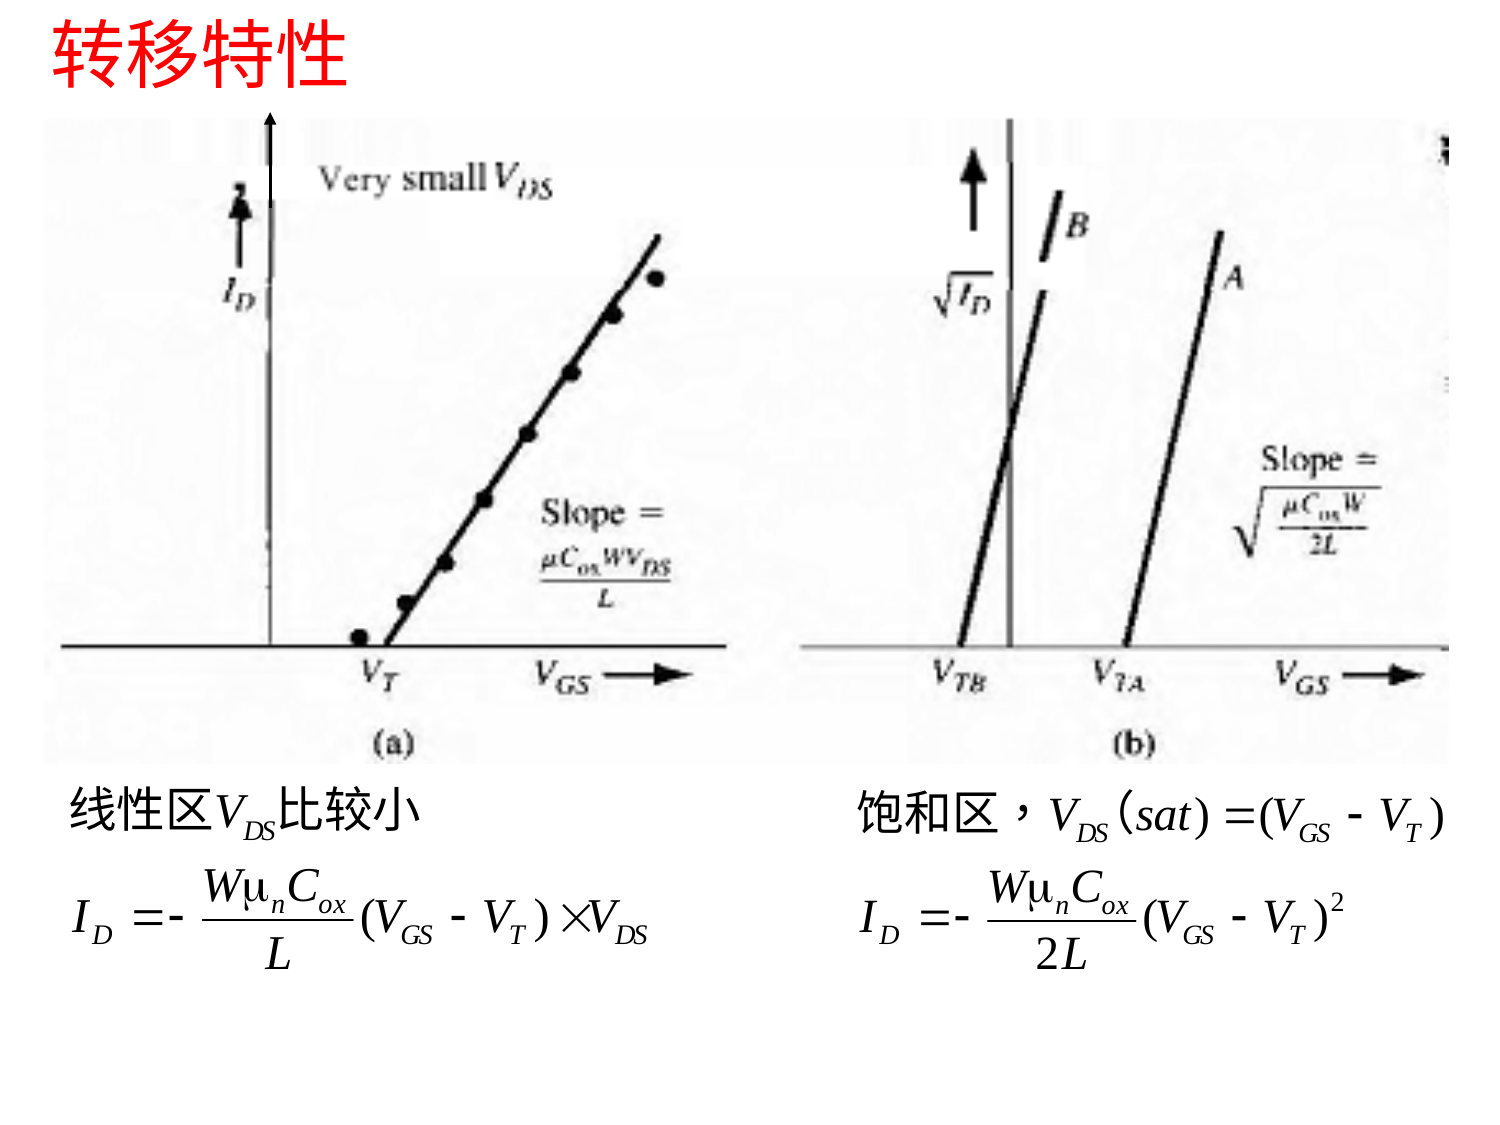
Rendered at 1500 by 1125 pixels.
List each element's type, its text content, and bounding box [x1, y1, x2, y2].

text_box 转移特性 [35, 0, 366, 66]
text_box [62, 777, 663, 981]
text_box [850, 780, 1452, 981]
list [15, 67, 1449, 764]
